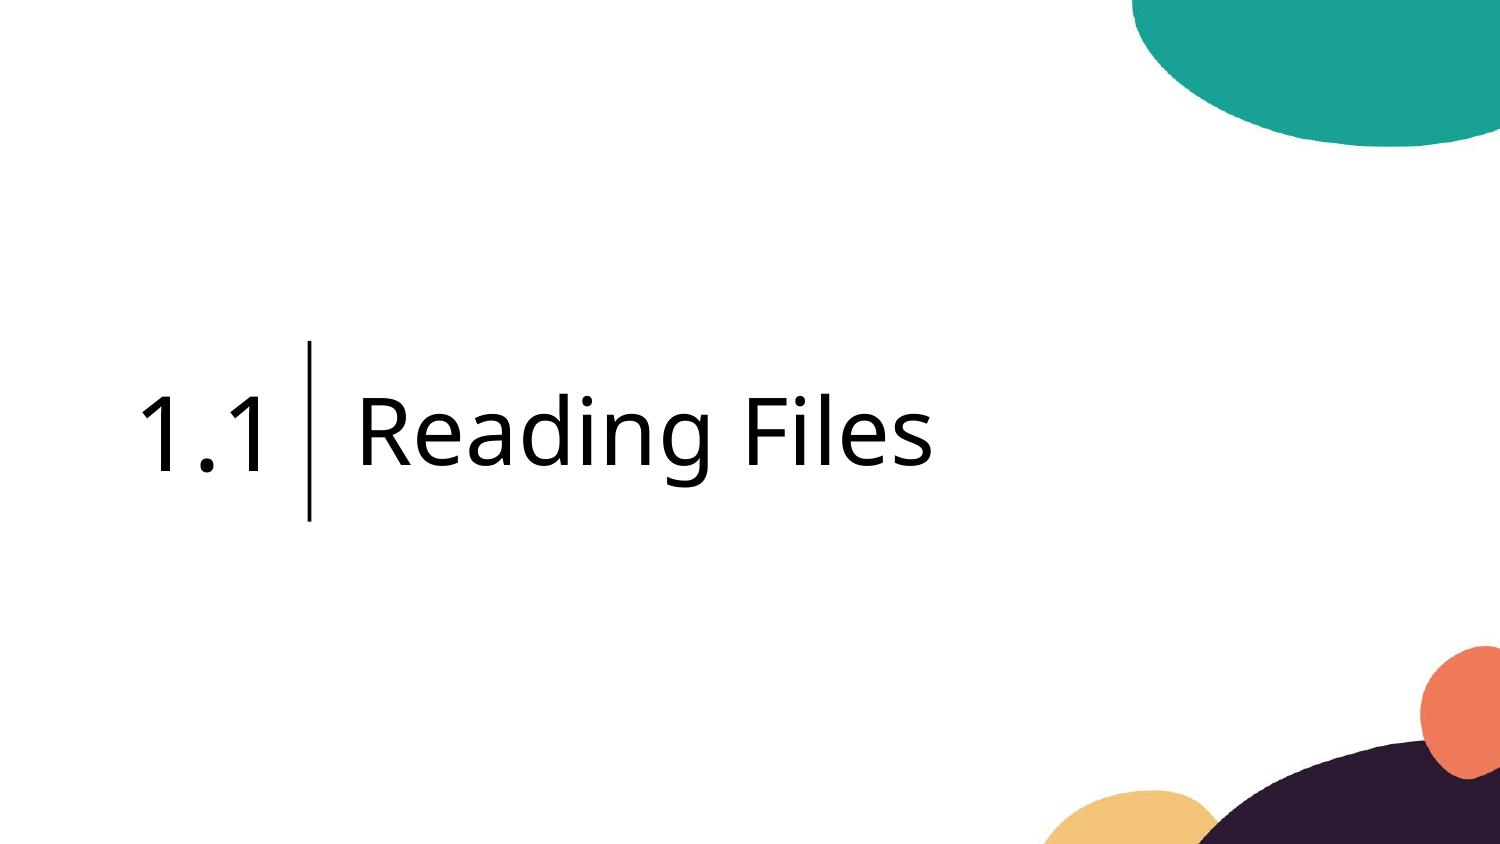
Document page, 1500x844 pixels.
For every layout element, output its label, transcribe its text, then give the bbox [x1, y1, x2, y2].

picture [0, 0, 1500, 844]
text_box 1.1 [118, 352, 299, 508]
text_box Reading Files [339, 334, 1413, 522]
text_box [307, 340, 312, 522]
